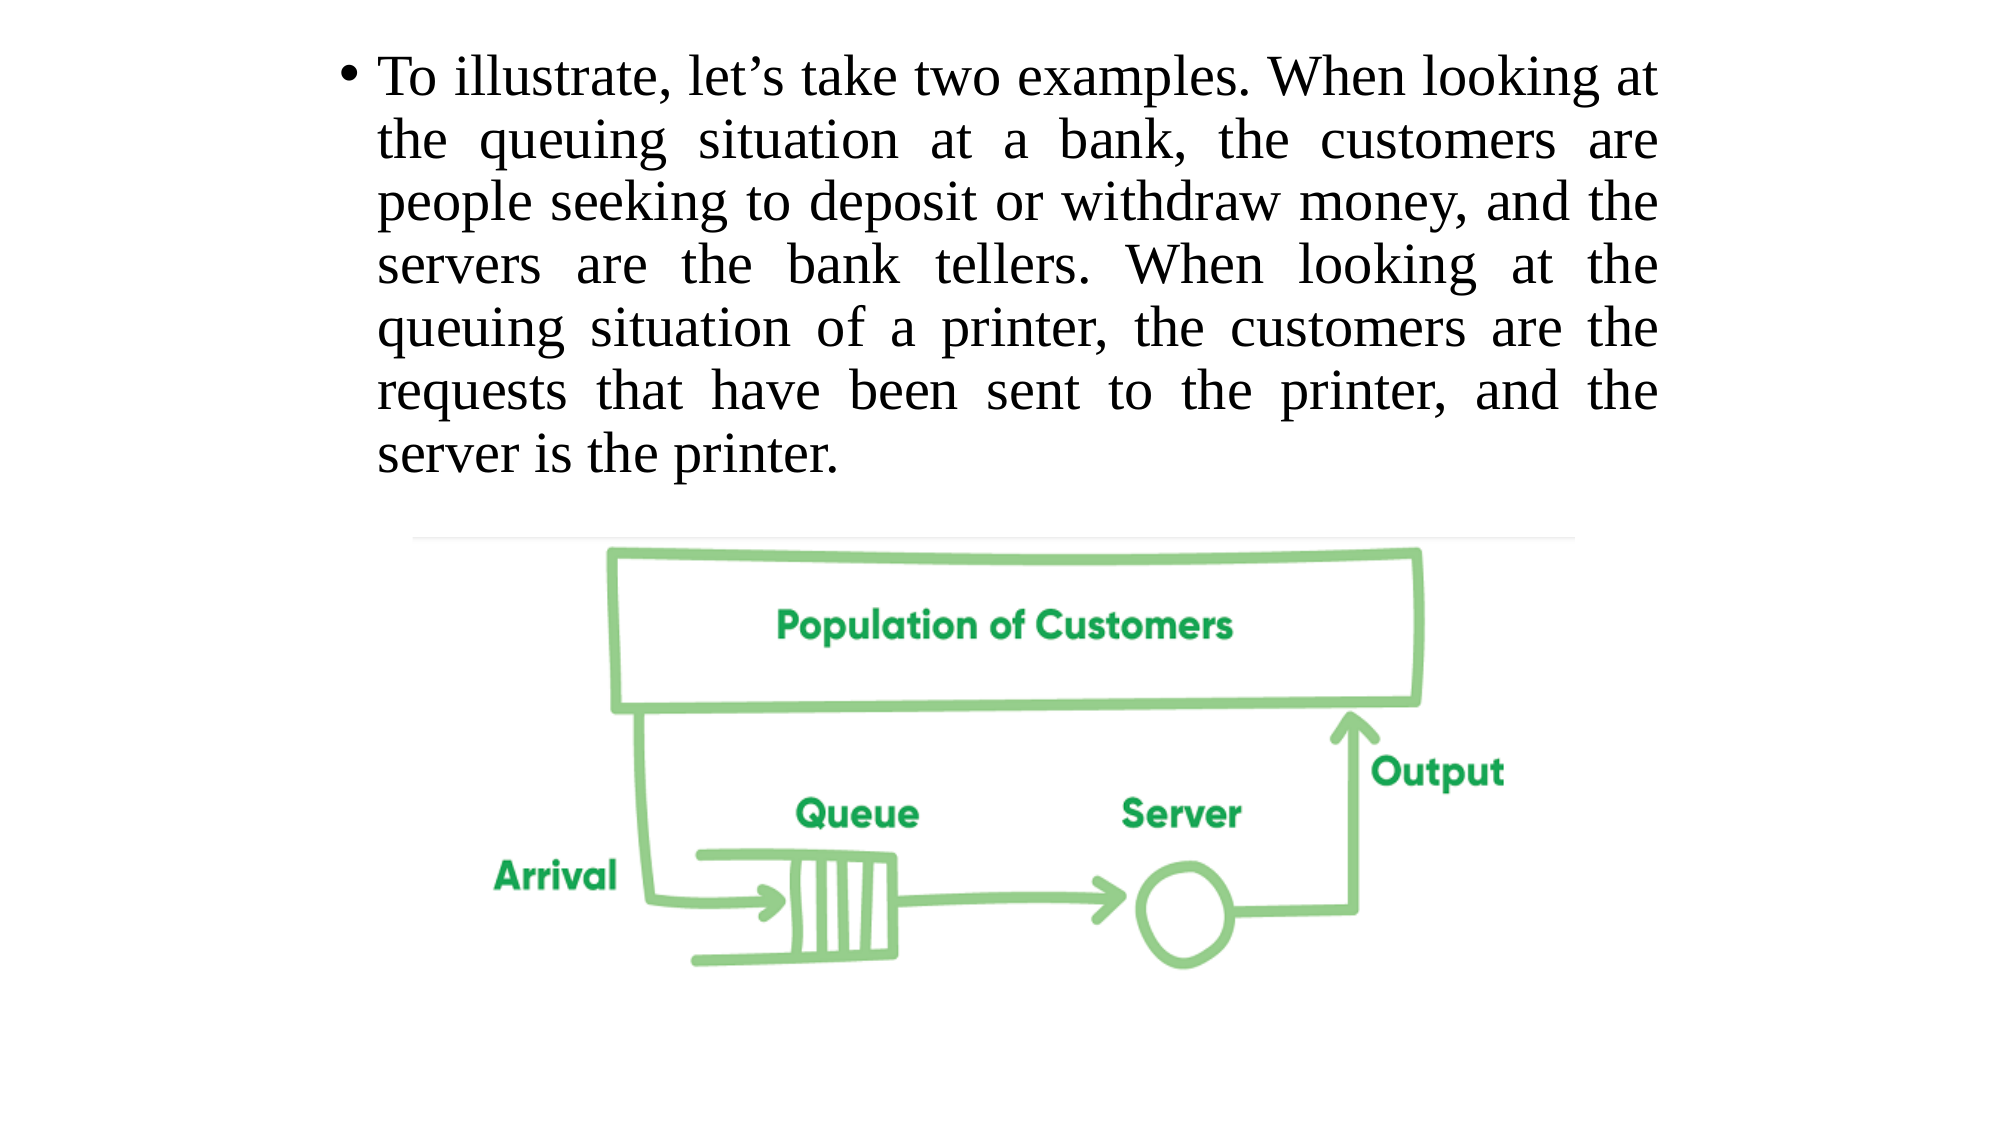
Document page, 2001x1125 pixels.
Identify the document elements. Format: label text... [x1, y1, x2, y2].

picture [412, 537, 1575, 1038]
list To illustrate, let’s take two examples. When looking at the queuing situation at a bank, the customers are people seeking to deposit or withdraw money, and the servers are the bank tellers. When looking at the queuing situation of a printer, the customers are the requests that have been sent to the printer, and the server is the printer. [324, 37, 1675, 1005]
